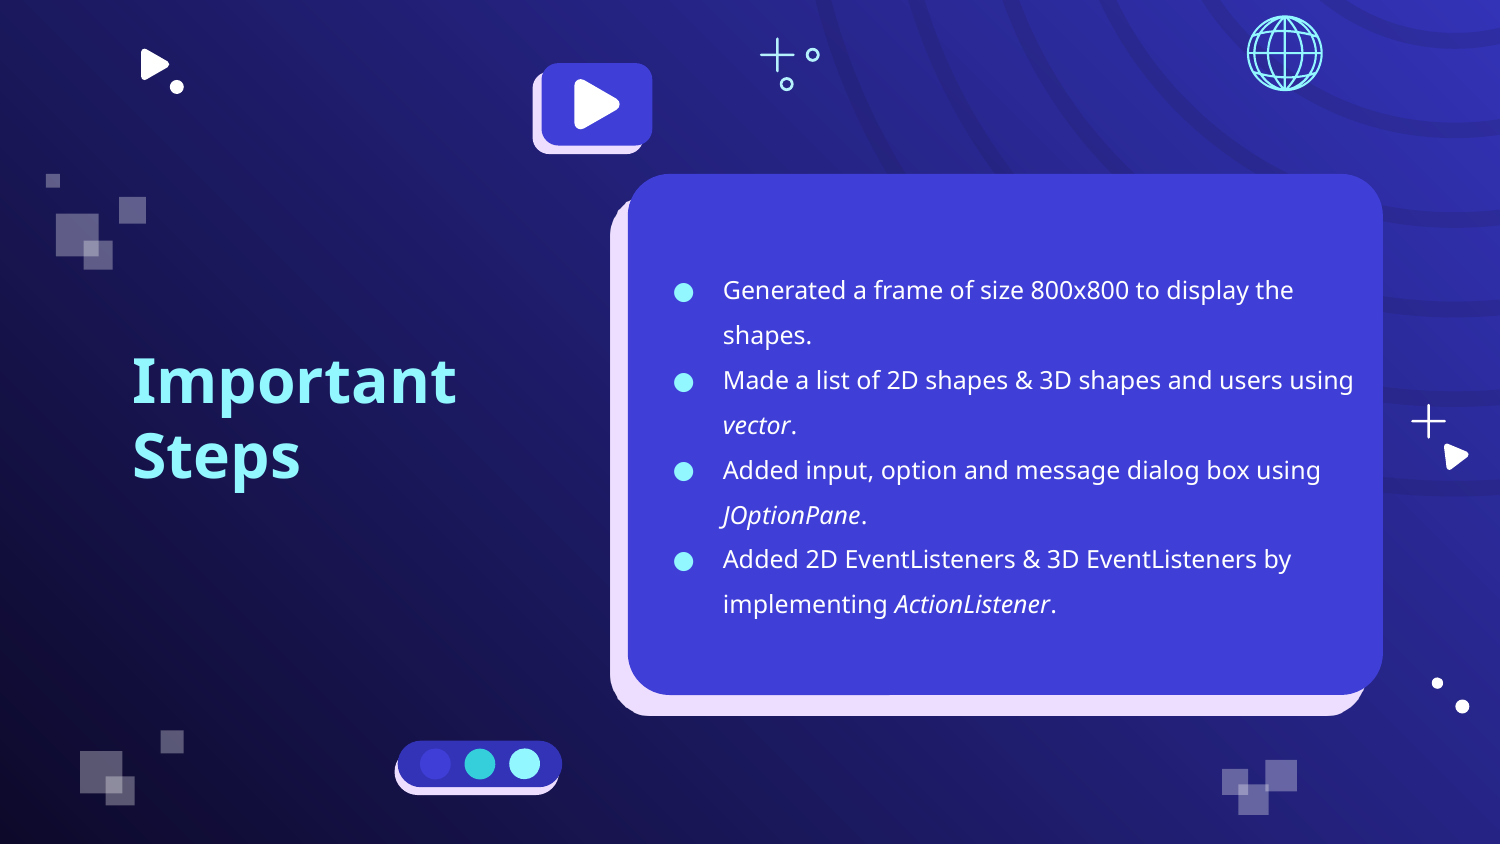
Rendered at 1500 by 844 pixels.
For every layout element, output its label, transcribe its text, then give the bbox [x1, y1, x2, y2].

list Generated a frame of size 800x800 to display the shapes. Made a list of 2D shapes & 3D shapes and users using vector. Added input, option and message dialog box using JOptionPane. Added 2D EventListeners & 3D EventListeners by implementing ActionListener. [632, 219, 1378, 695]
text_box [532, 62, 653, 155]
title Important Steps [116, 330, 595, 502]
text_box [169, 79, 184, 94]
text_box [394, 740, 563, 796]
text_box [627, 173, 1383, 673]
